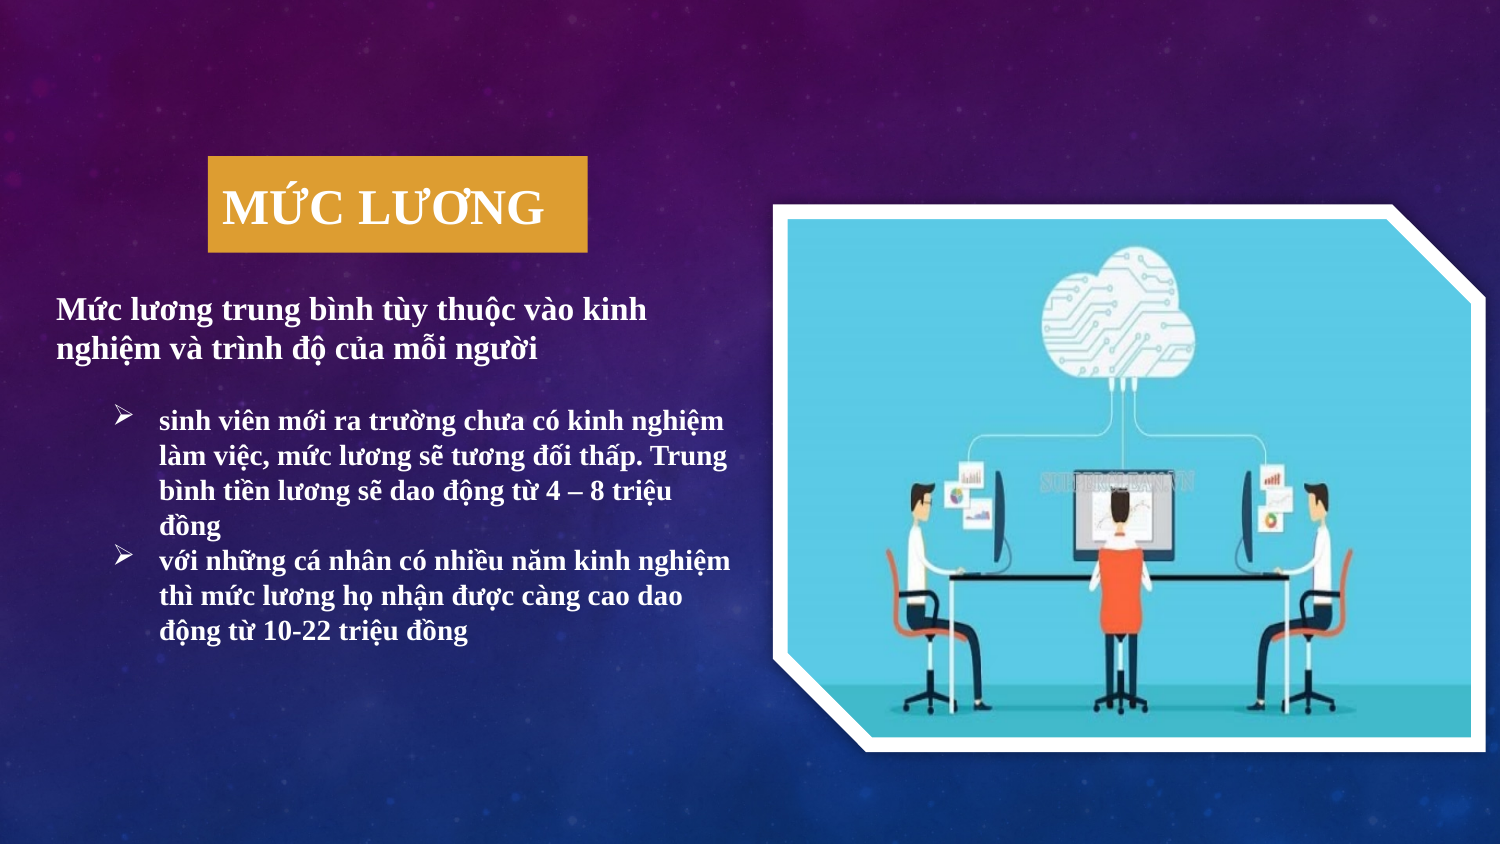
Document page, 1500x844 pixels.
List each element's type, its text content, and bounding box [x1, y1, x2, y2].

title MỨC LƯƠNG [207, 156, 588, 253]
picture [0, 0, 1500, 844]
subtitle Mức lương trung bình tùy thuộc vào kinh nghiệm và trình độ của mỗi người sinh viên mới ra trường chưa có kinh nghiệm làm việc, mức lương sẽ tương đối thấp. Trung bình tiền lương sẽ dao động từ 4 – 8 triệu đồng với những cá nhân có nhiều năm kinh nghiệm thì mức lương họ nhận được càng cao dao động từ 10-22 triệu đồng [40, 271, 750, 691]
